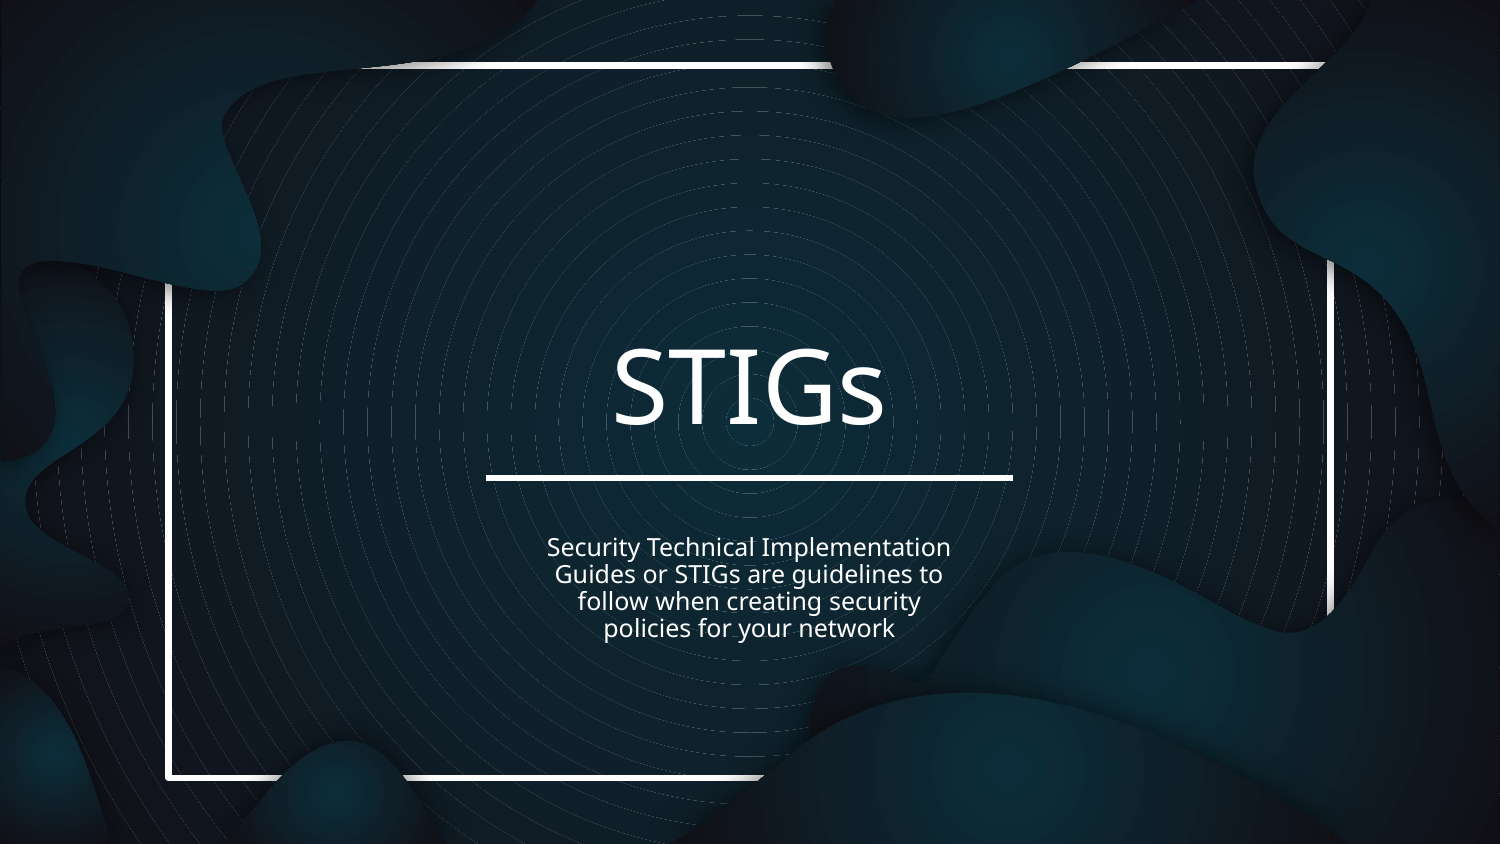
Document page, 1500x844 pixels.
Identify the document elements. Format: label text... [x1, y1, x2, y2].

subtitle Security Technical Implementation Guides or STIGs are guidelines to follow when creating security policies for your network [526, 529, 973, 695]
title STIGs [280, 248, 1220, 453]
